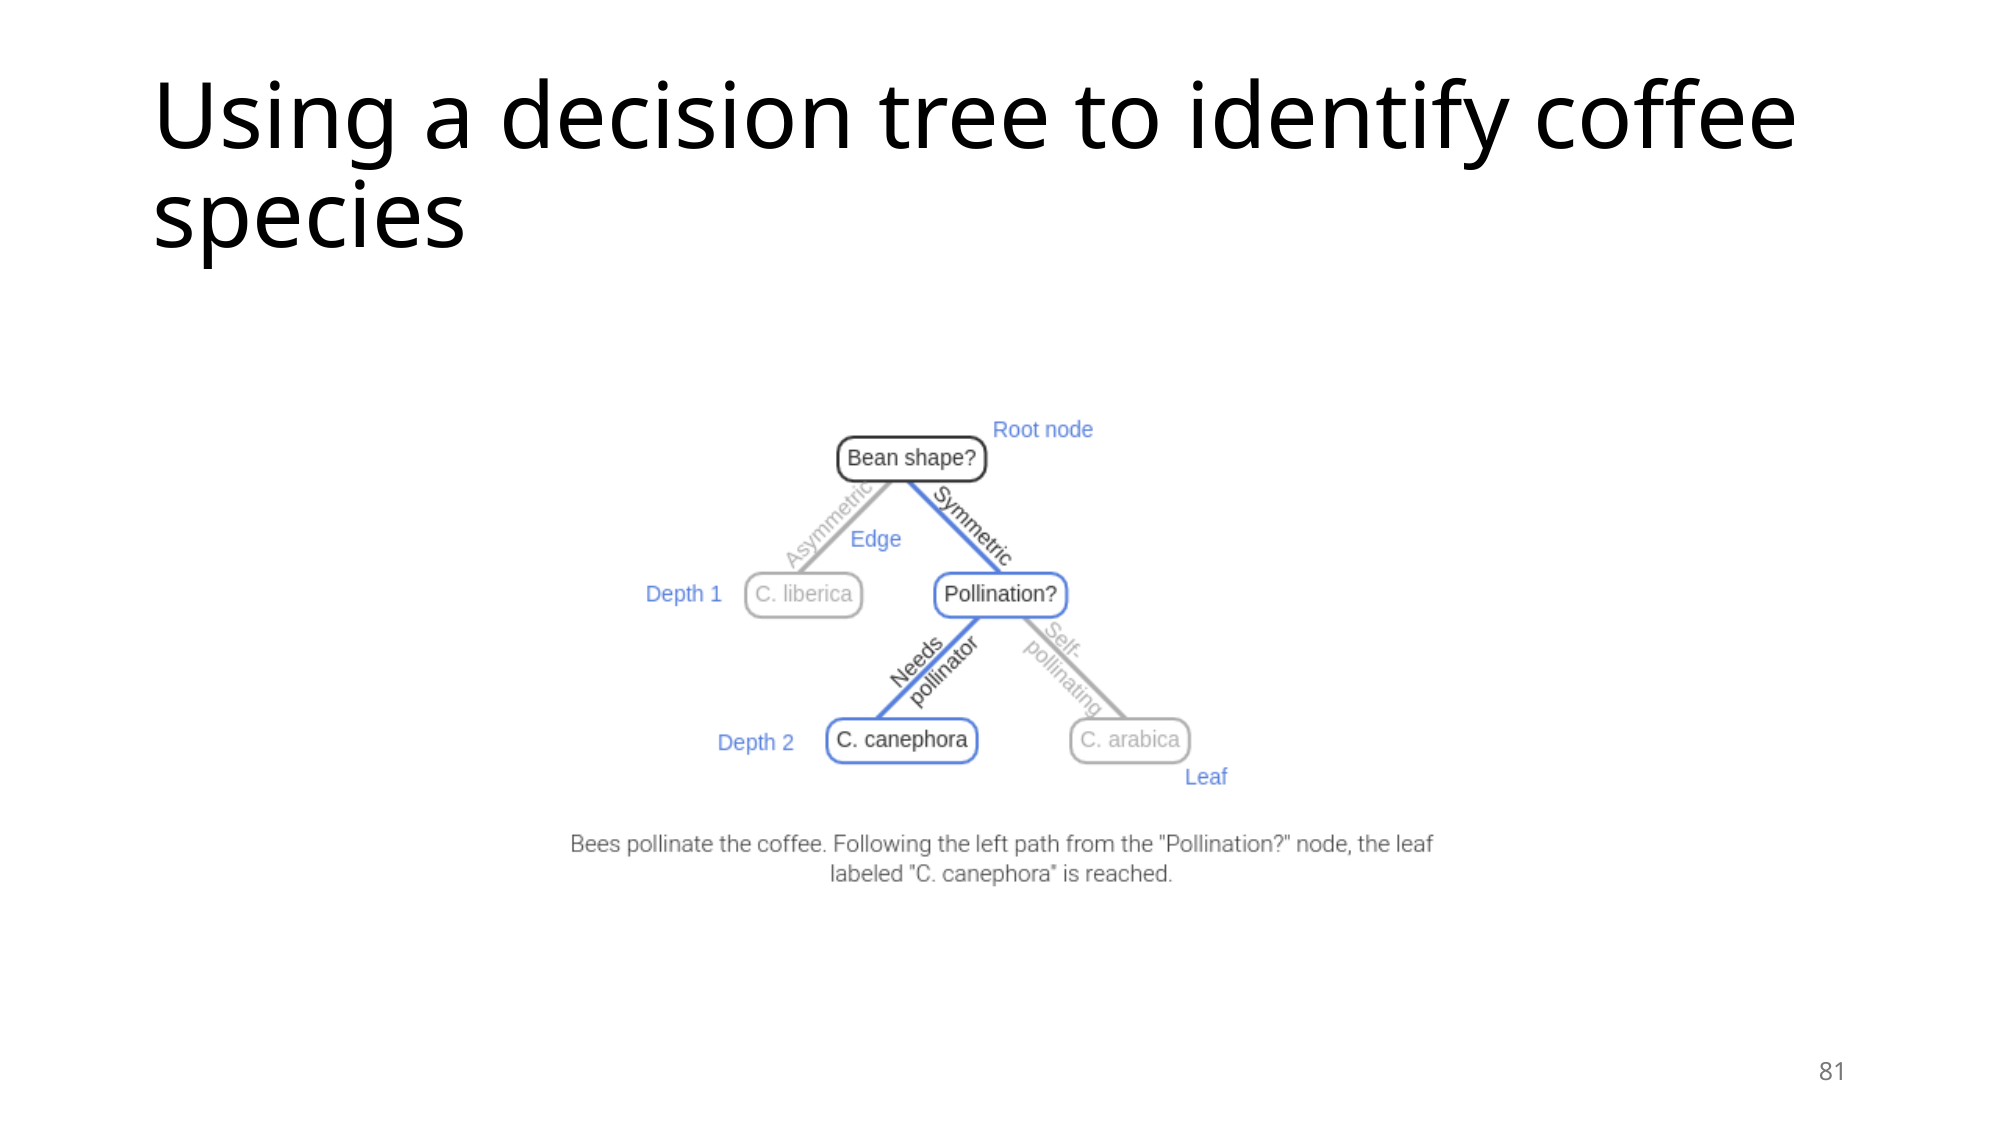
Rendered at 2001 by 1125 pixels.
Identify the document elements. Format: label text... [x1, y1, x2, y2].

slide_number 81 [1412, 1042, 1863, 1103]
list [534, 402, 1466, 910]
title Using a decision tree to identify coffee species [137, 59, 1863, 278]
